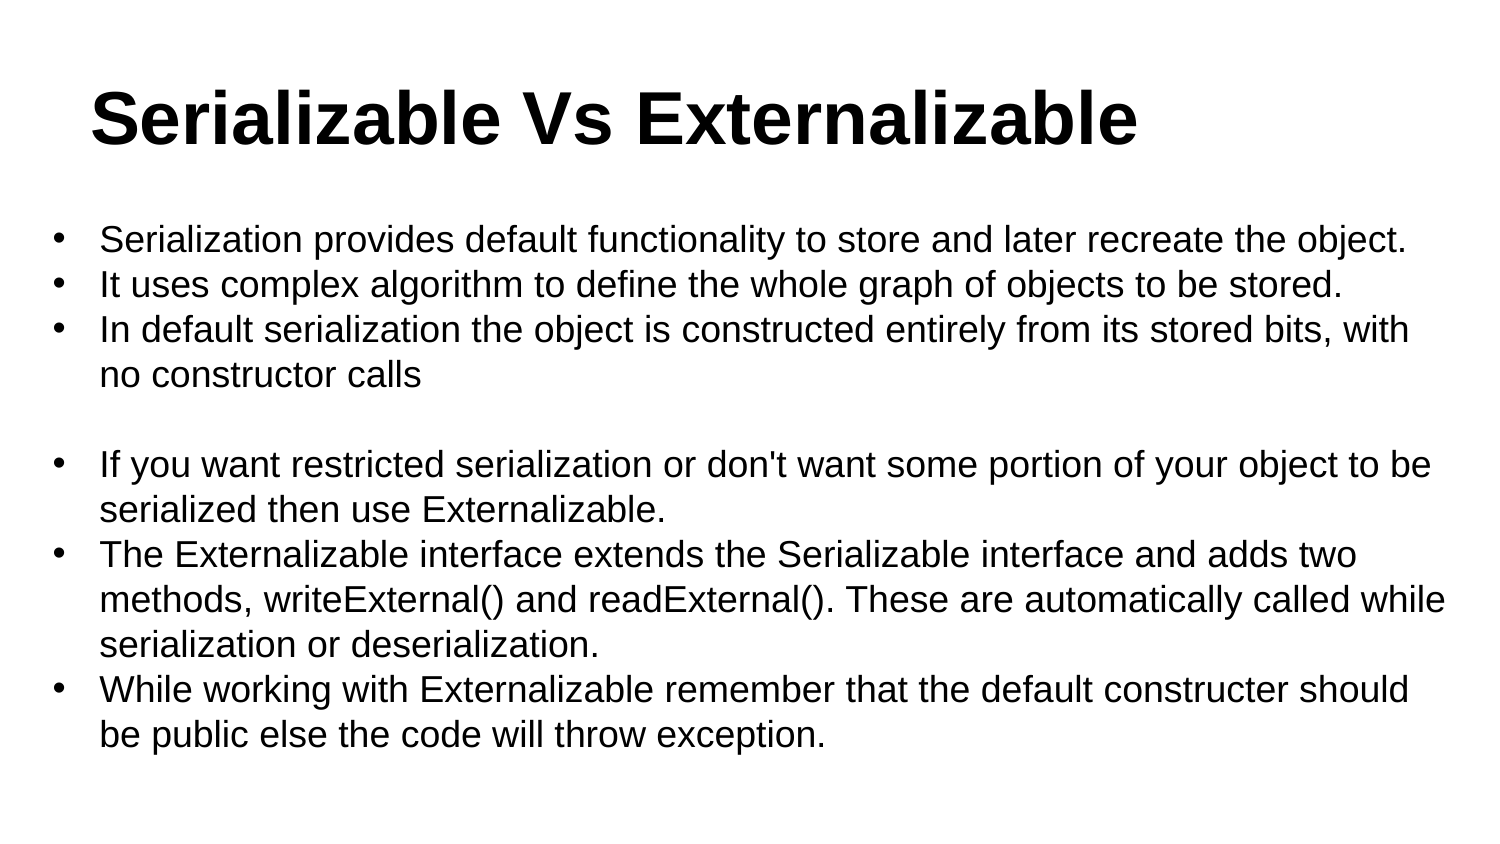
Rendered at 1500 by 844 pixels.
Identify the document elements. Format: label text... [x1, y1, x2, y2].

list Serialization provides default functionality to store and later recreate the object. It uses complex algorithm to define the whole graph of objects to be stored. In default serialization the object is constructed entirely from its stored bits, with no constructor calls If you want restricted serialization or don't want some portion of your object to be serialized then use Externalizable. The Externalizable interface extends the Serializable interface and adds two methods, writeExternal() and readExternal(). These are automatically called while serialization or deserialization. While working with Externalizable remember that the default constructer should be public else the code will throw exception. [0, 199, 1472, 812]
title Serializable Vs Externalizable [75, 33, 1425, 175]
